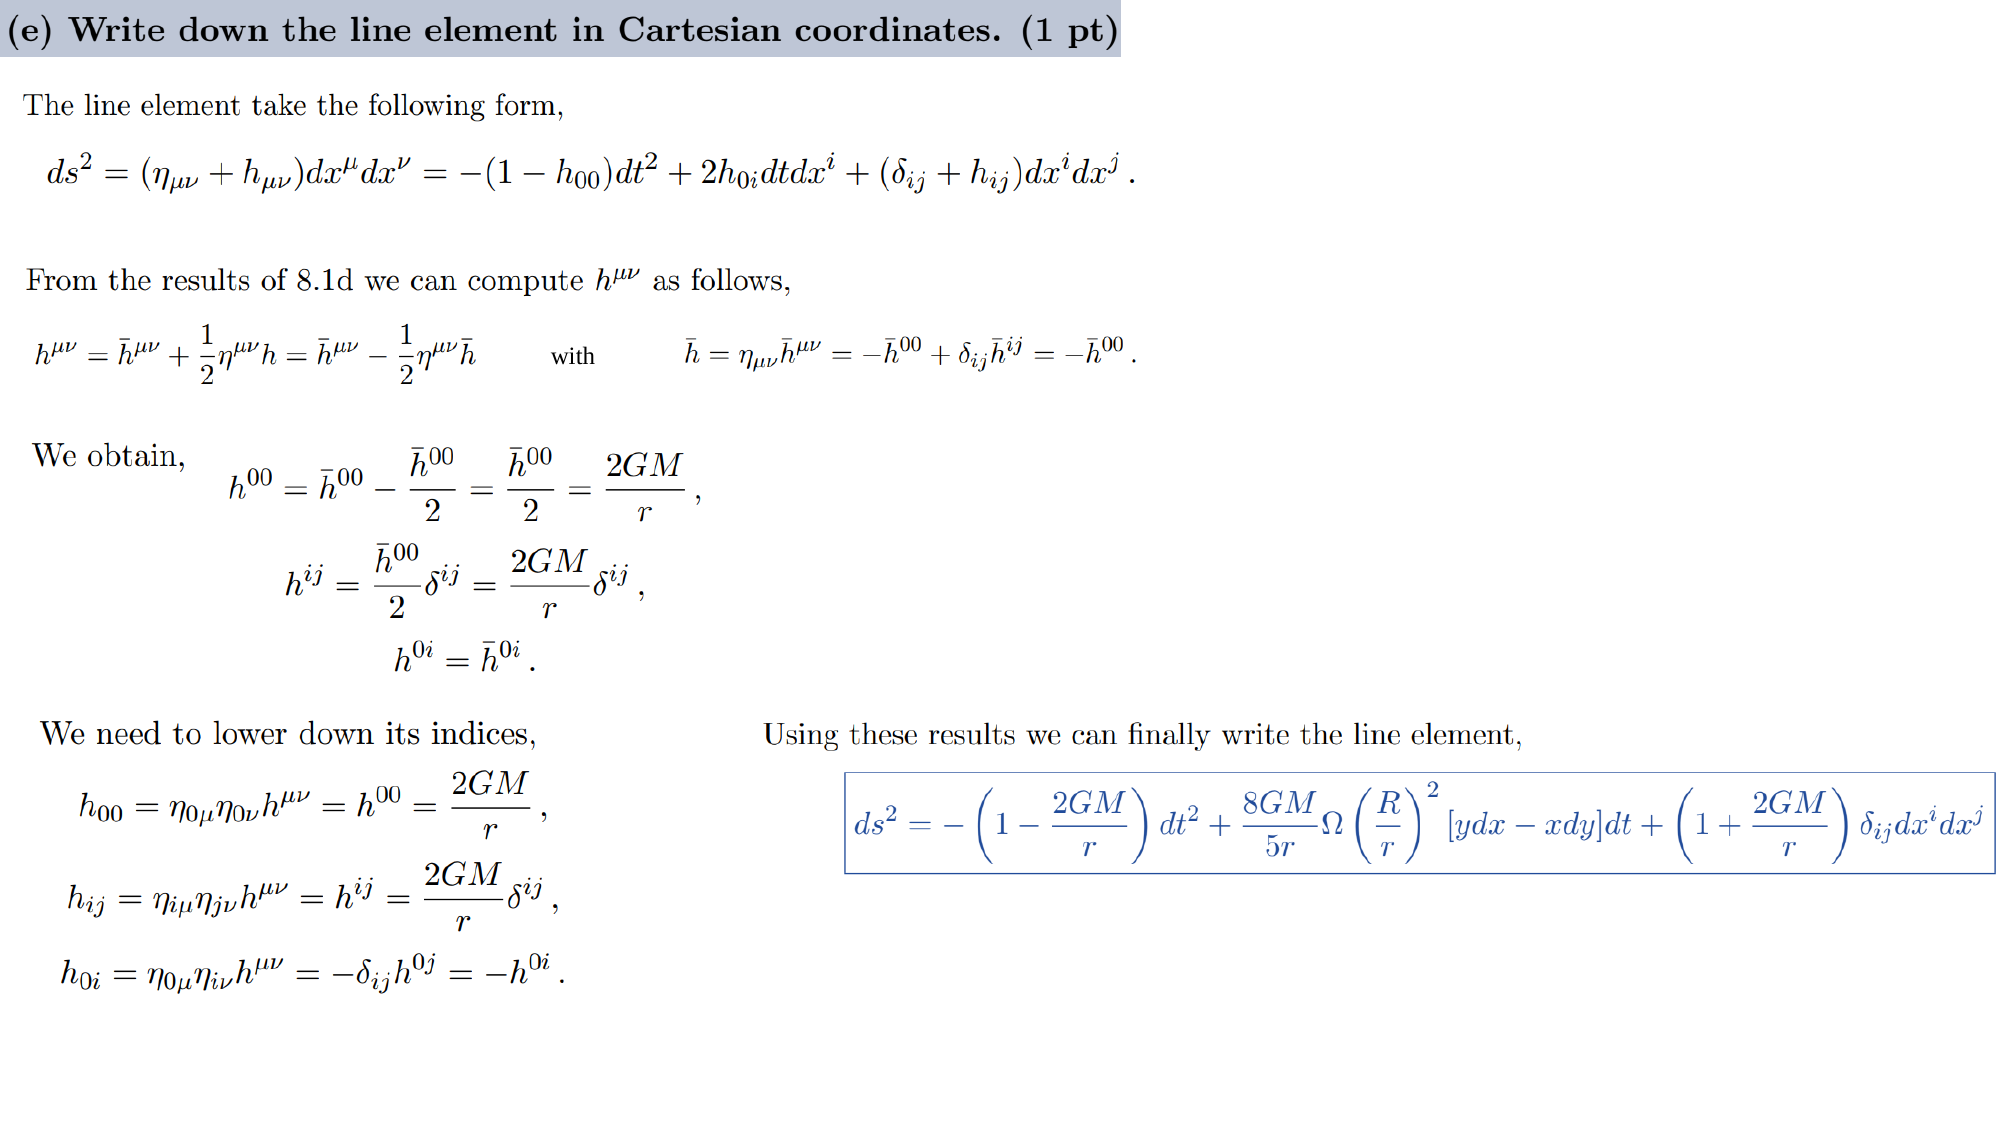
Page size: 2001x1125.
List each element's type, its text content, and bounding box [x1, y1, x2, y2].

picture [209, 422, 718, 684]
picture [33, 709, 574, 1002]
picture [839, 766, 2000, 878]
picture [0, 0, 1121, 57]
picture [19, 85, 564, 128]
text_box with [536, 332, 611, 377]
picture [40, 141, 1141, 198]
picture [19, 256, 796, 301]
picture [19, 307, 480, 392]
picture [755, 710, 1525, 757]
picture [667, 321, 1141, 378]
picture [19, 429, 188, 476]
